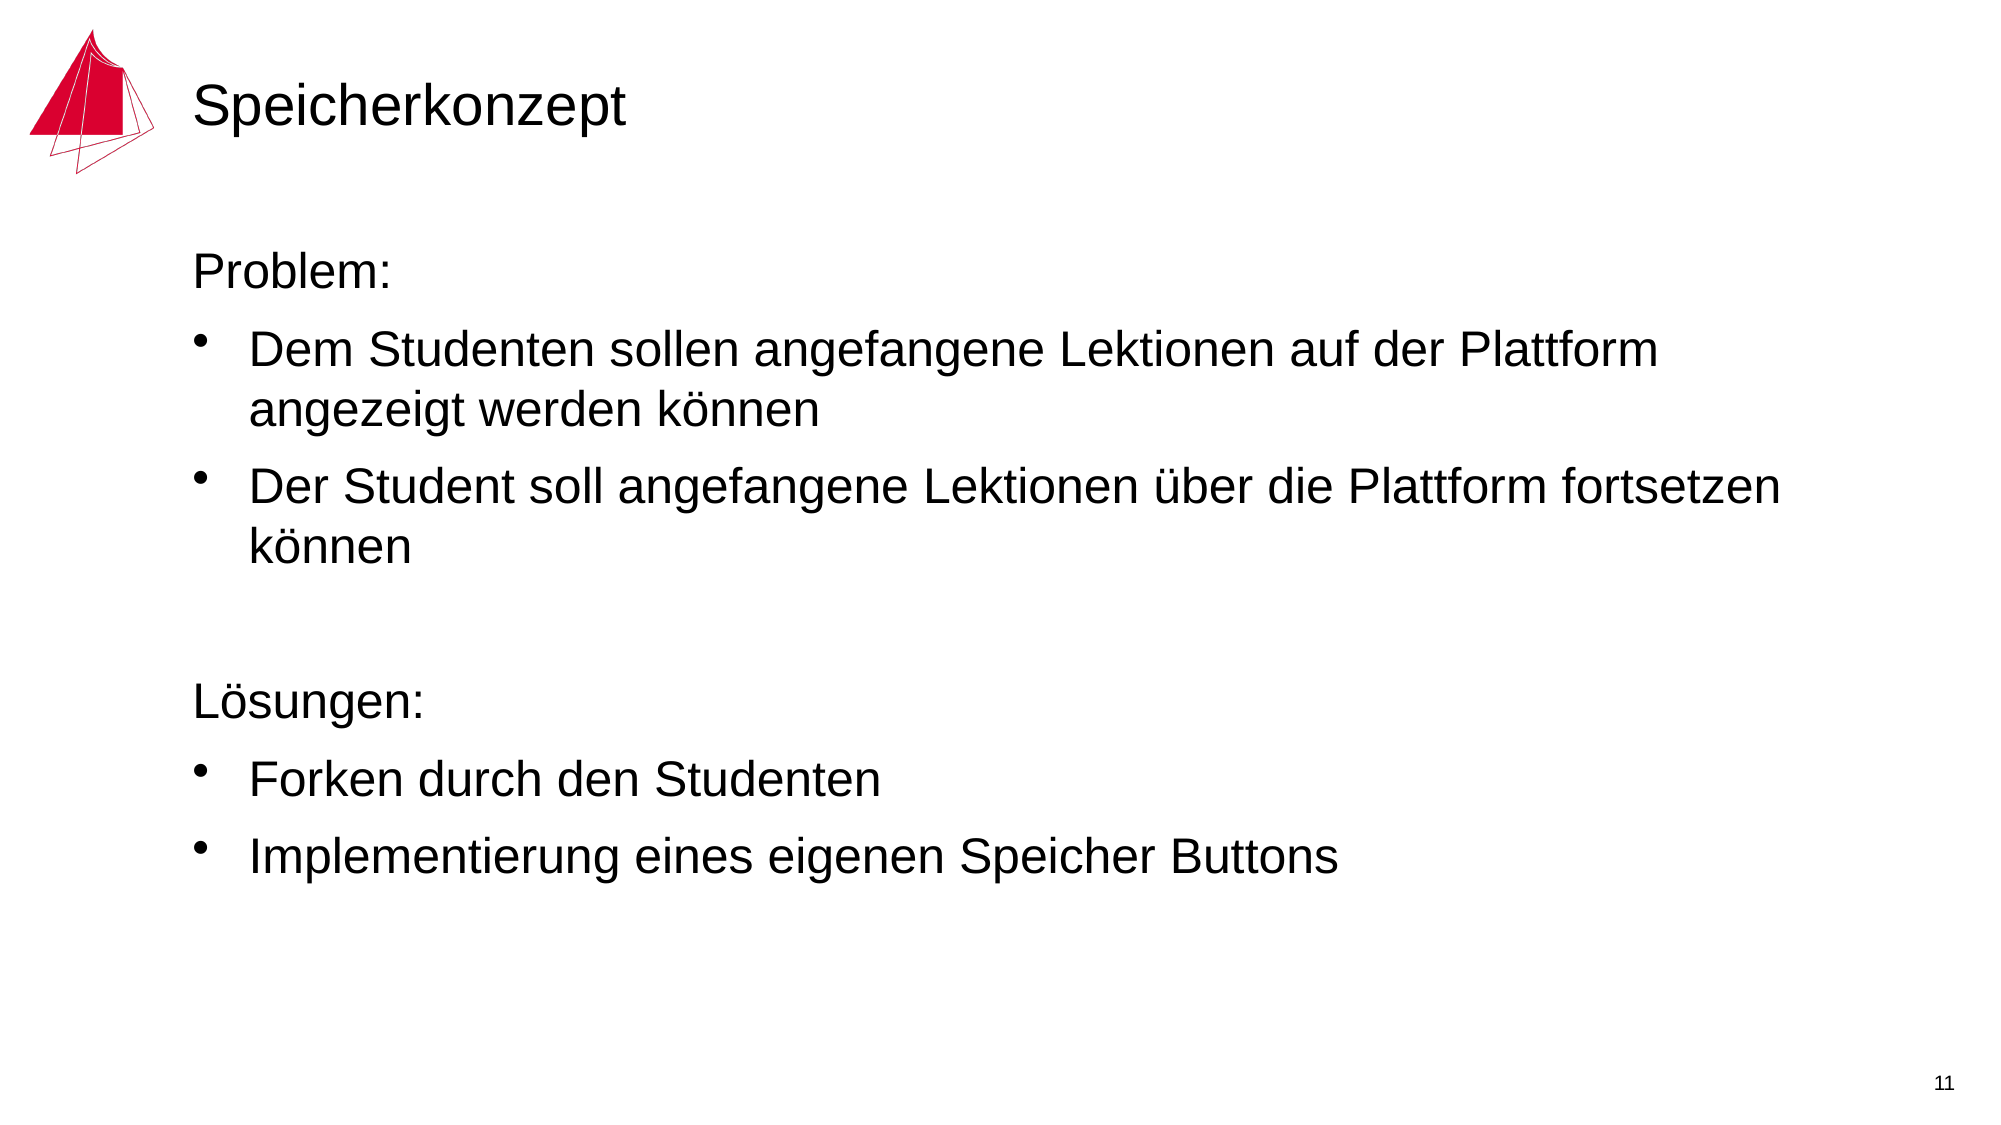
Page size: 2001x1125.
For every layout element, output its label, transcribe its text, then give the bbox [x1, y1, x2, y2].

title Speicherkonzept [177, 52, 1911, 153]
picture [29, 29, 155, 175]
list Problem: Dem Studenten sollen angefangene Lektionen auf der Plattform angezeigt werden können Der Student soll angefangene Lektionen über die Plattform fortsetzen können Lösungen: Forken durch den Studenten Implementierung eines eigenen Speicher Buttons [176, 230, 1897, 1006]
slide_number 11 [1656, 1061, 1971, 1103]
